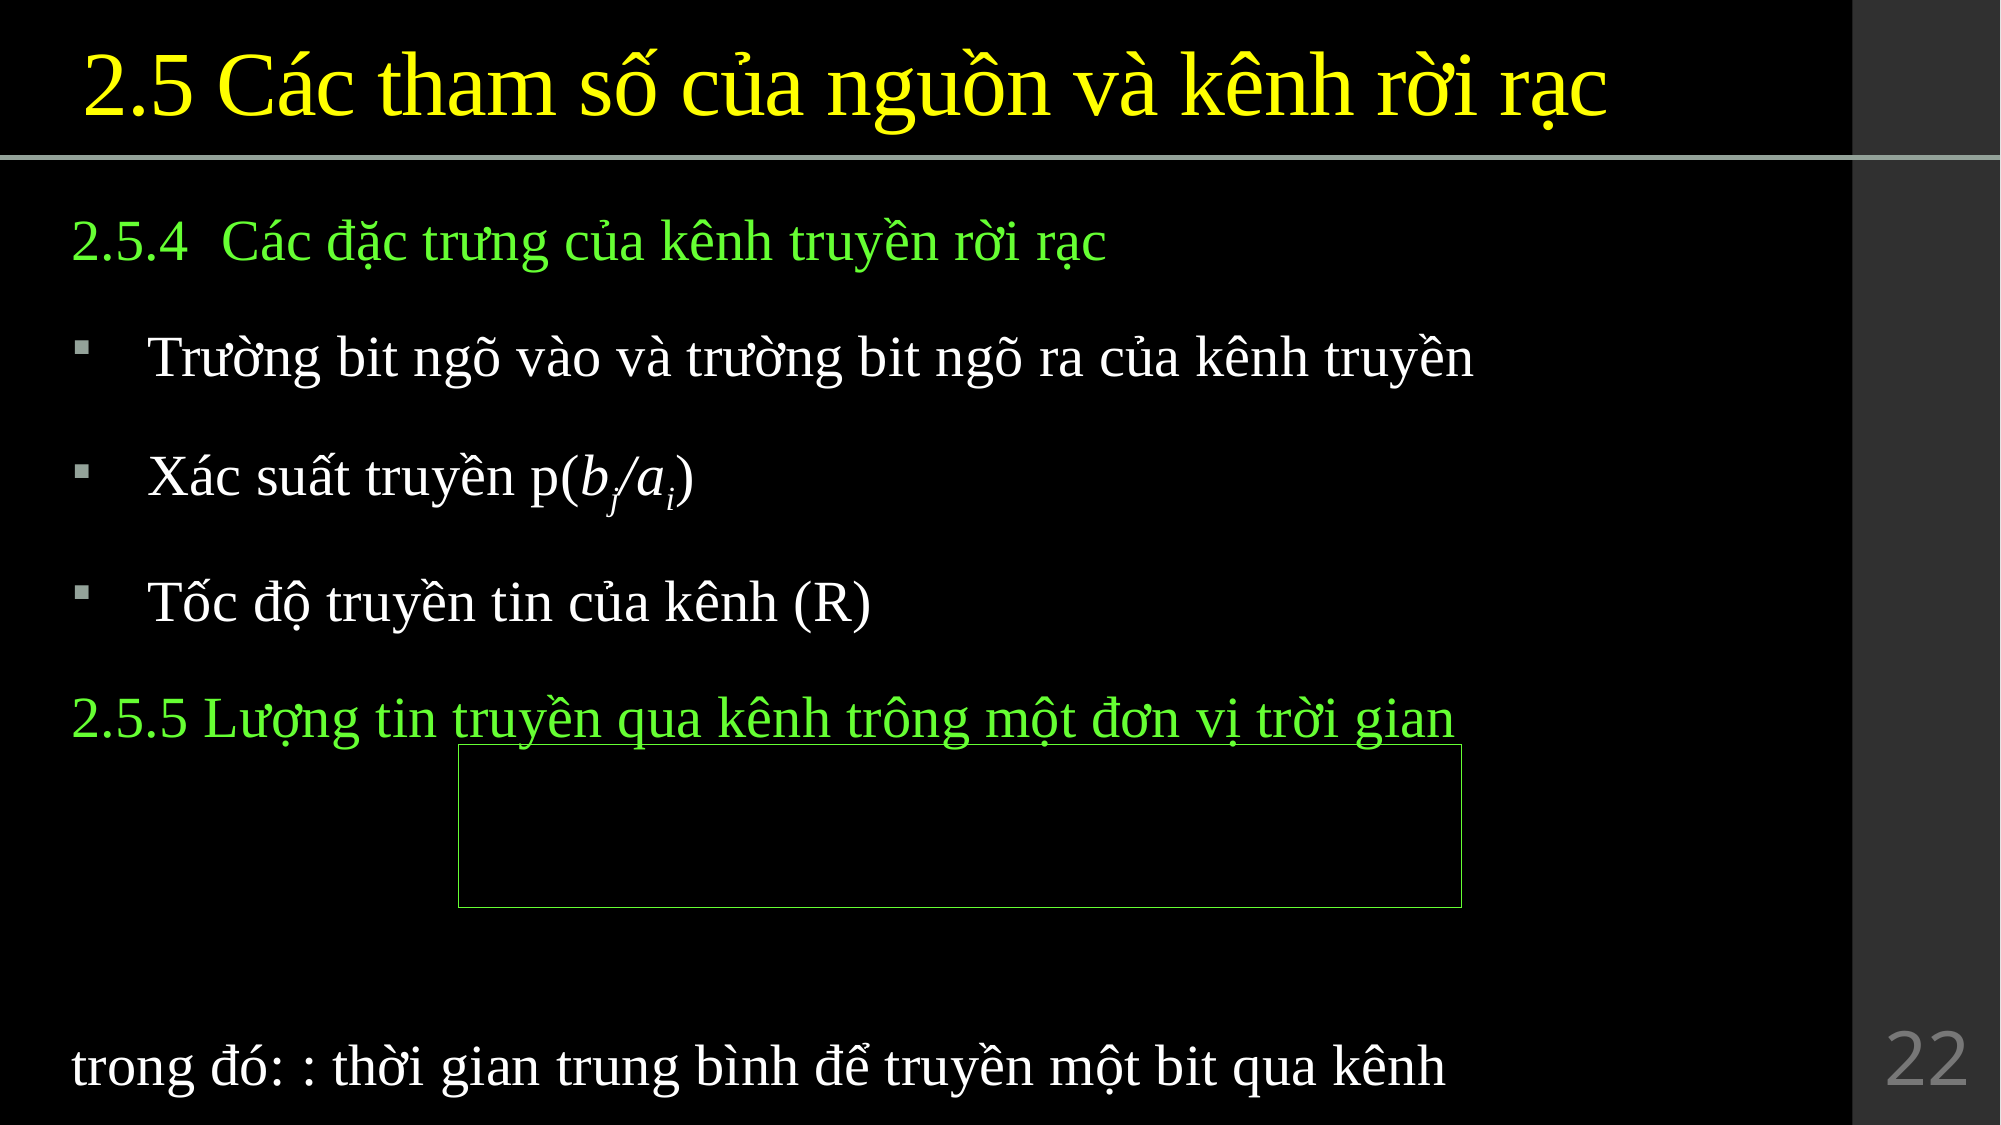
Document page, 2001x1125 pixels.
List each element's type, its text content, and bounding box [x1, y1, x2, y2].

slide_number 22 [1852, 1012, 2000, 1110]
title 2.5 Các tham số của nguồn và kênh rời rạc [67, 0, 1853, 142]
